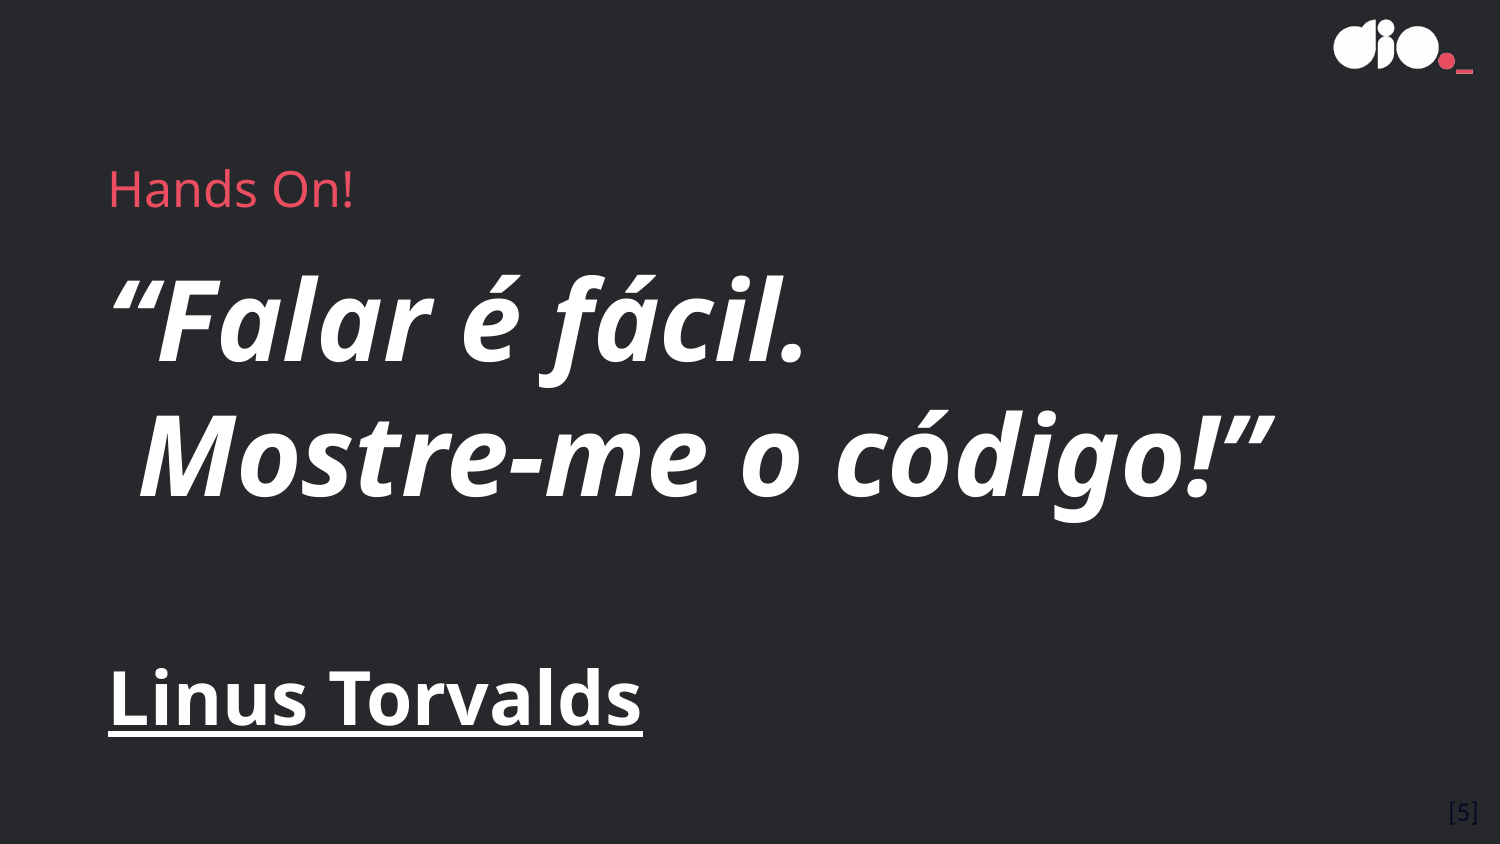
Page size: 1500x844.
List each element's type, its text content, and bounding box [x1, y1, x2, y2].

slide_number [‹#›] [1403, 779, 1494, 844]
picture [1332, 19, 1474, 75]
text_box “Falar é fácil. Mostre-me o código!” Linus Torvalds [92, 222, 1362, 779]
text_box Hands On! [92, 142, 1334, 223]
